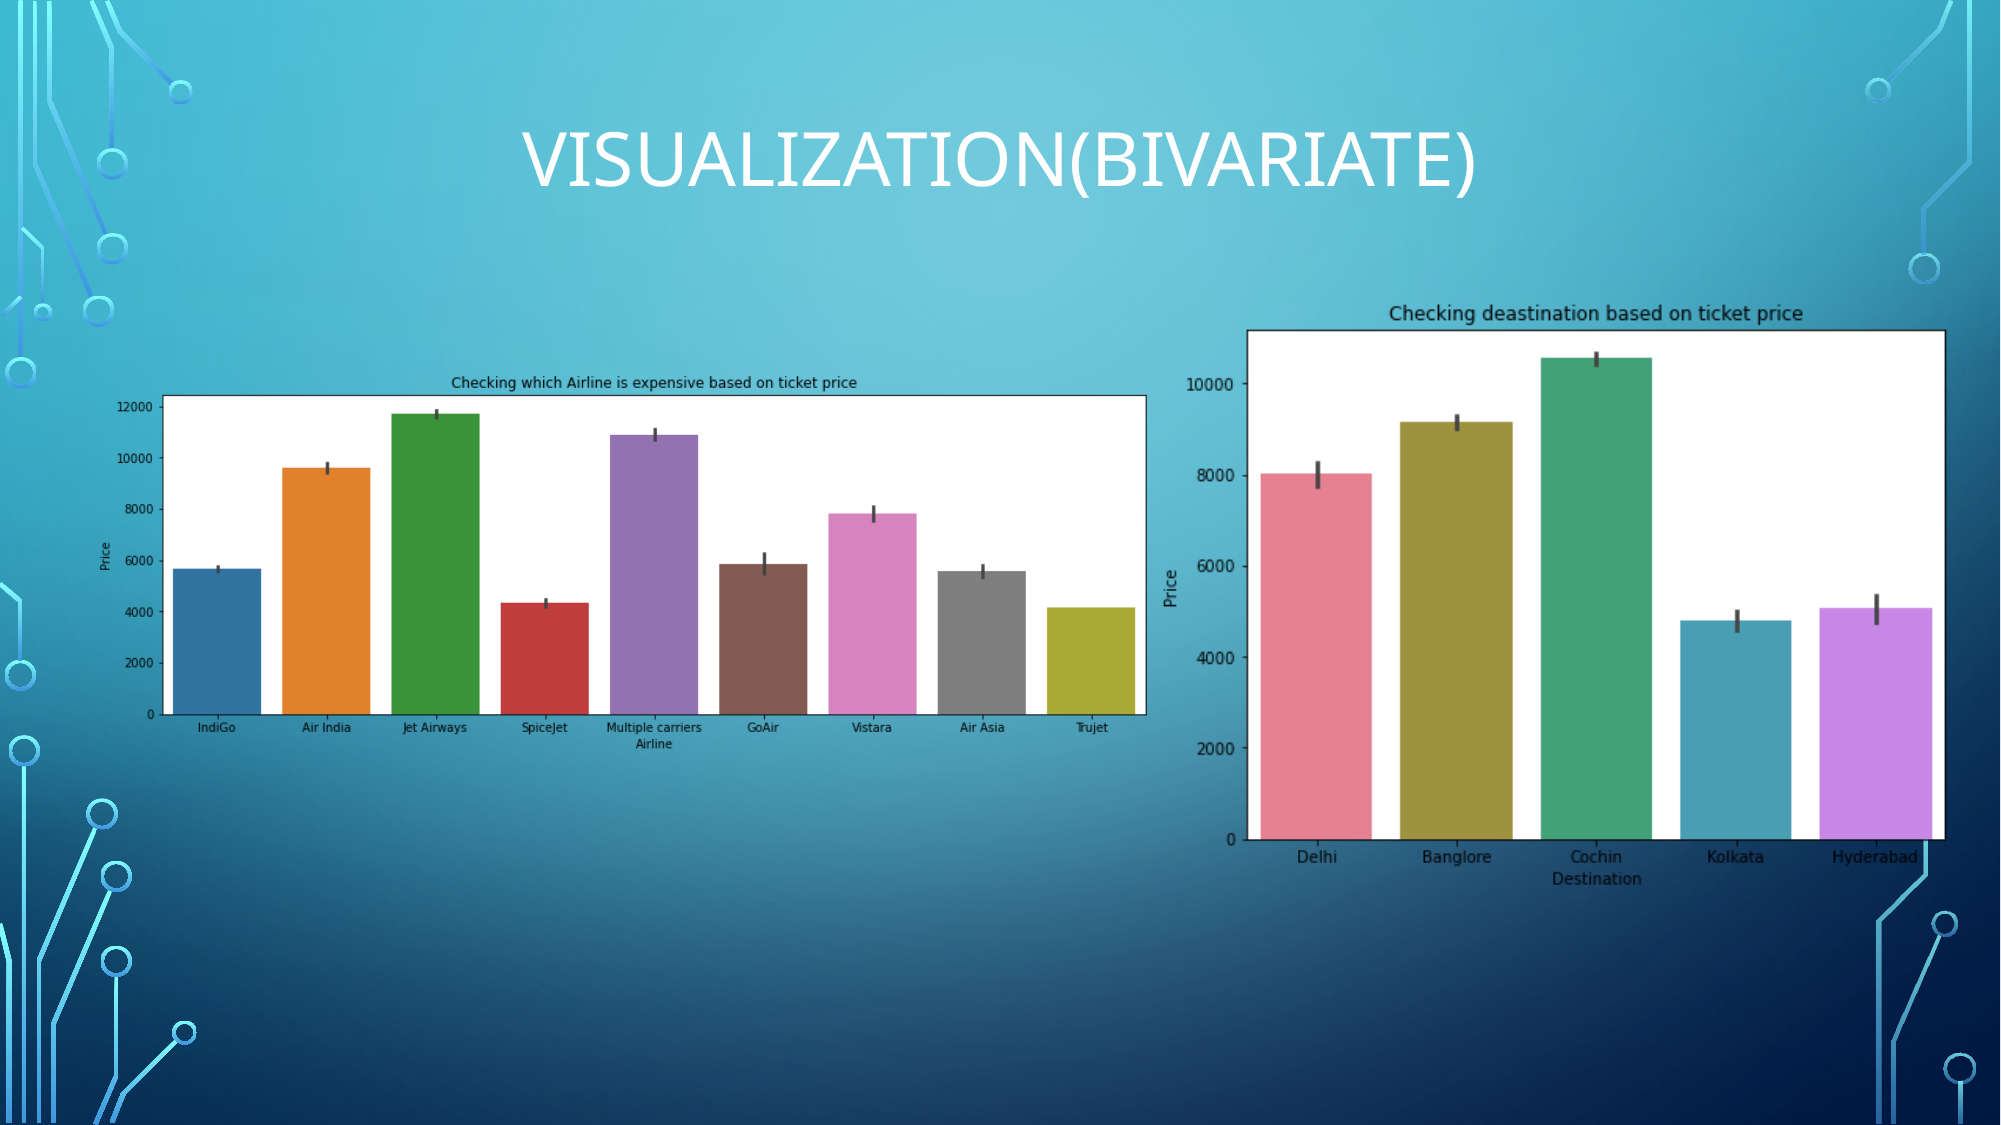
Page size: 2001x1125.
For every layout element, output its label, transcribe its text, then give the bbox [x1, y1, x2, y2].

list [92, 367, 1153, 760]
title Visualization(bivariate) [187, 101, 1813, 223]
picture [1153, 294, 1956, 900]
